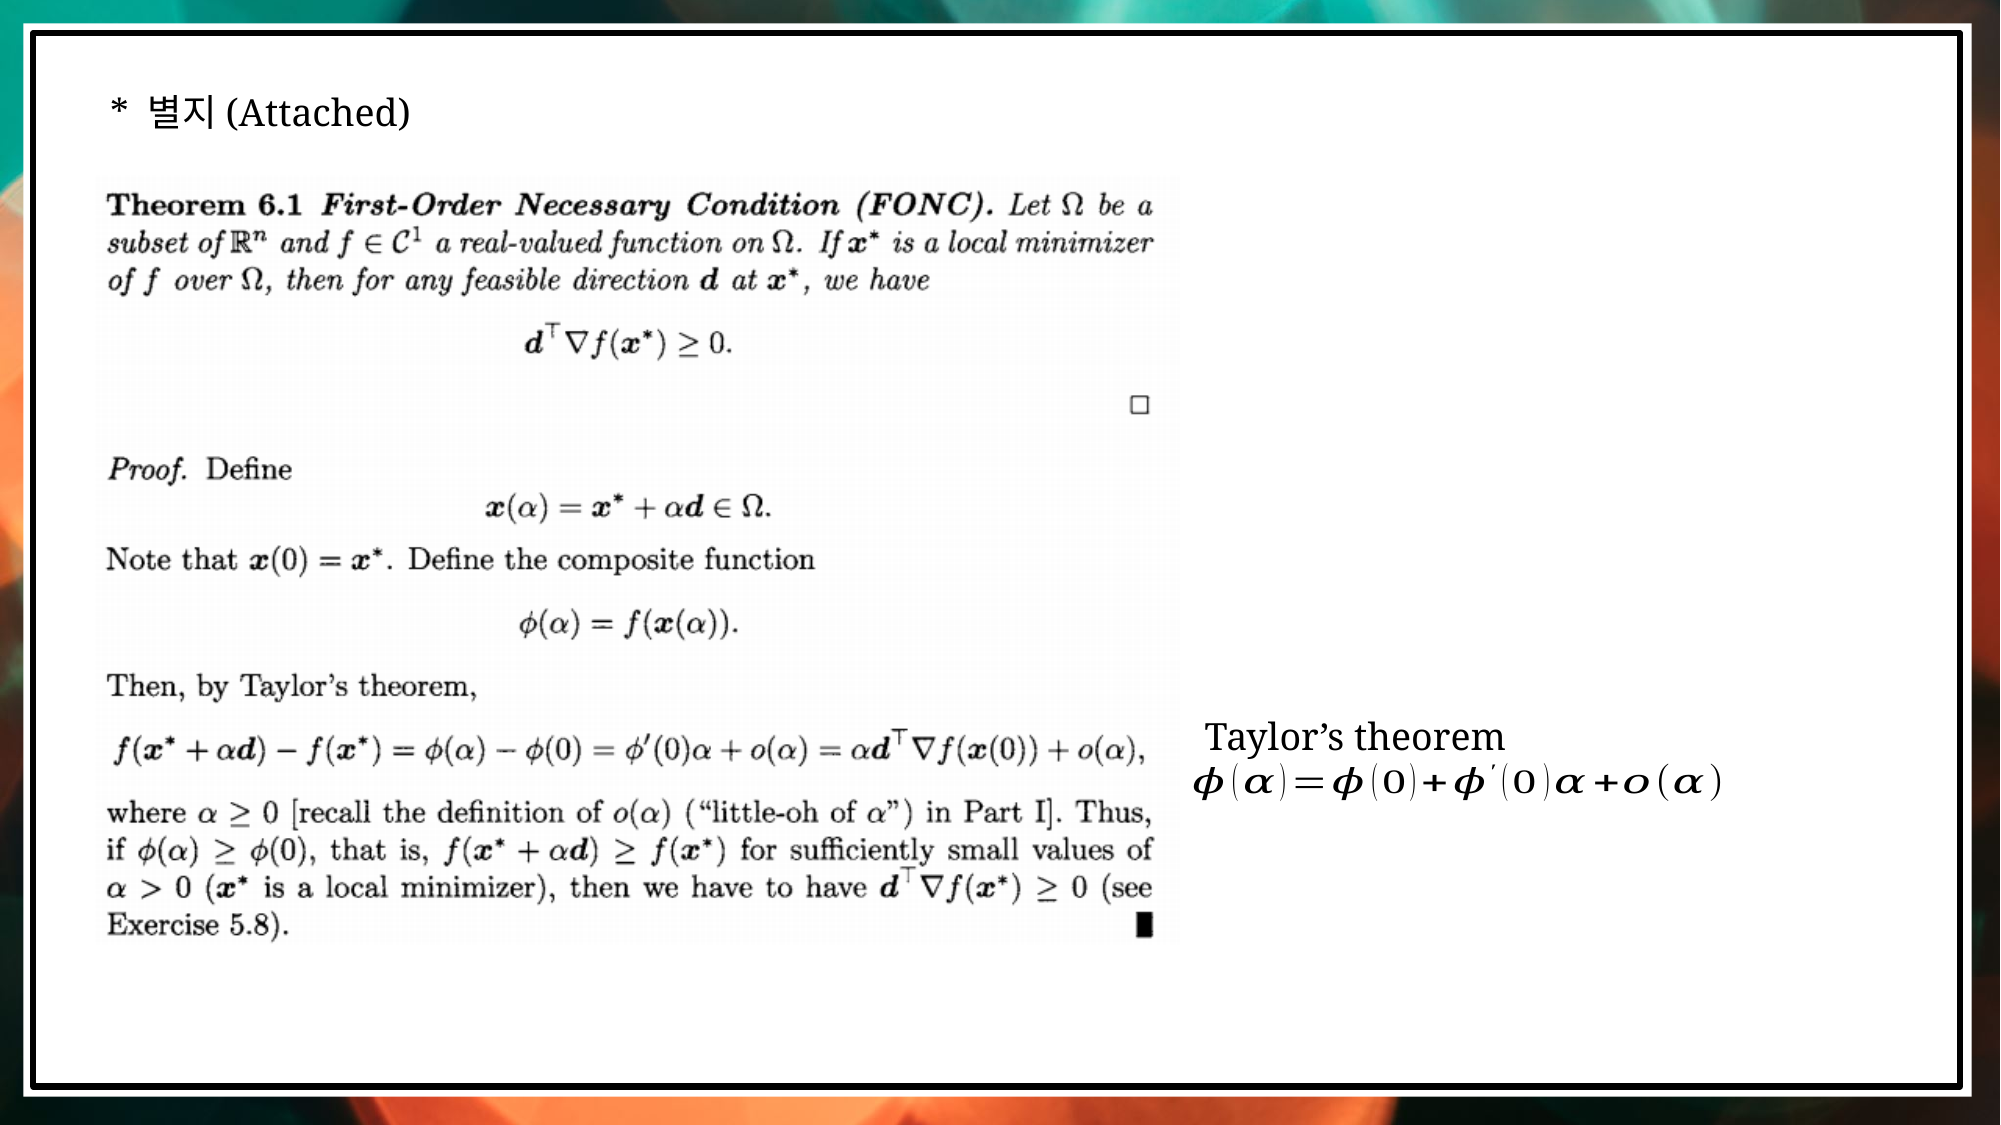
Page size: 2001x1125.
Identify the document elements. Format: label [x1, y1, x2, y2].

picture [0, 0, 2000, 1125]
text_box [23, 23, 1972, 1097]
